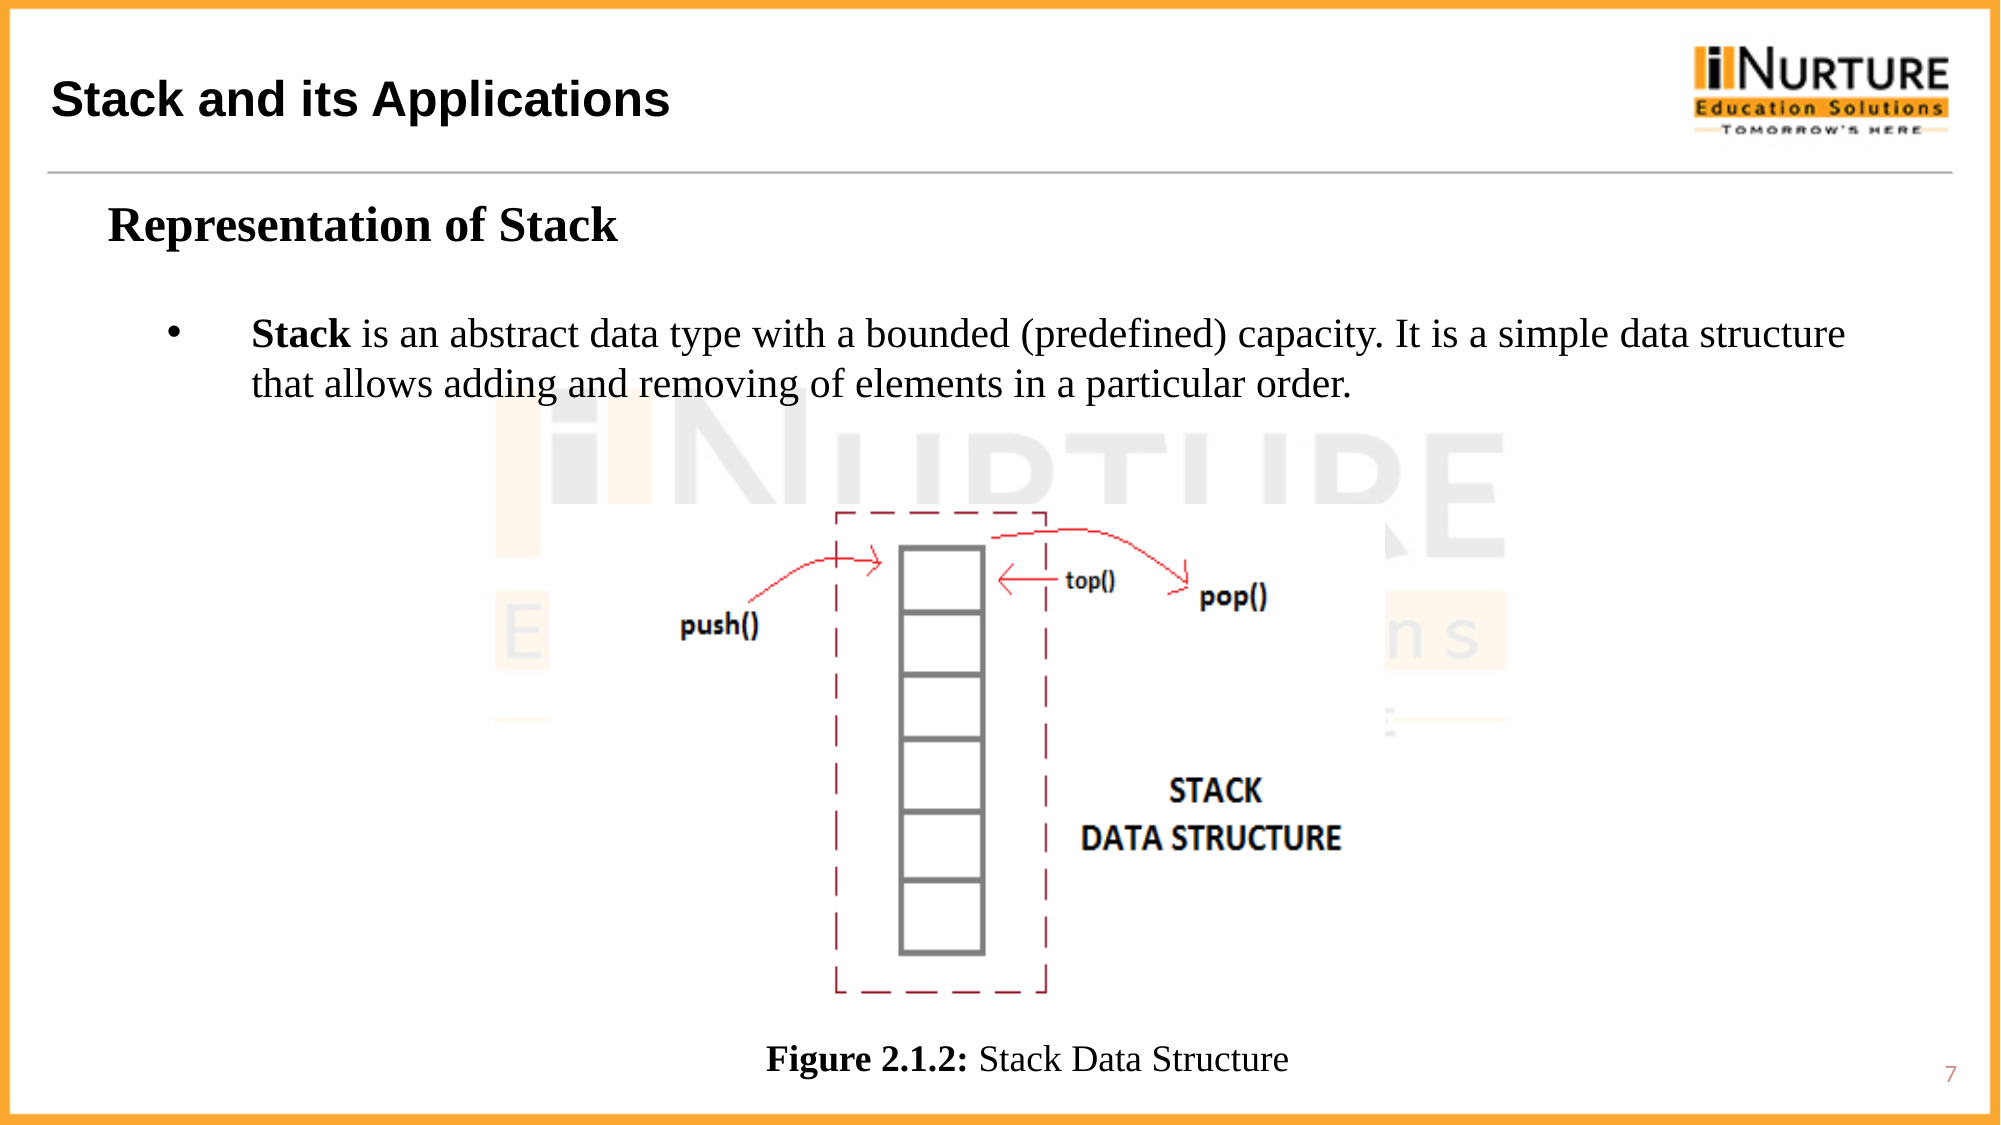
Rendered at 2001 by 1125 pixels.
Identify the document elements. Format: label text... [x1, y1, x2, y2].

text_box Representation of Stack Stack is an abstract data type with a bounded (predefined) capacity. It is a simple data structure that allows adding and removing of elements in a particular order. [33, 183, 1902, 414]
text_box Stack and its Applications [33, 59, 1716, 134]
text_box Figure 2.1.2: Stack Data Structure [682, 1026, 1374, 1087]
slide_number 7 [1901, 1042, 1973, 1103]
picture [0, 0, 2001, 1125]
